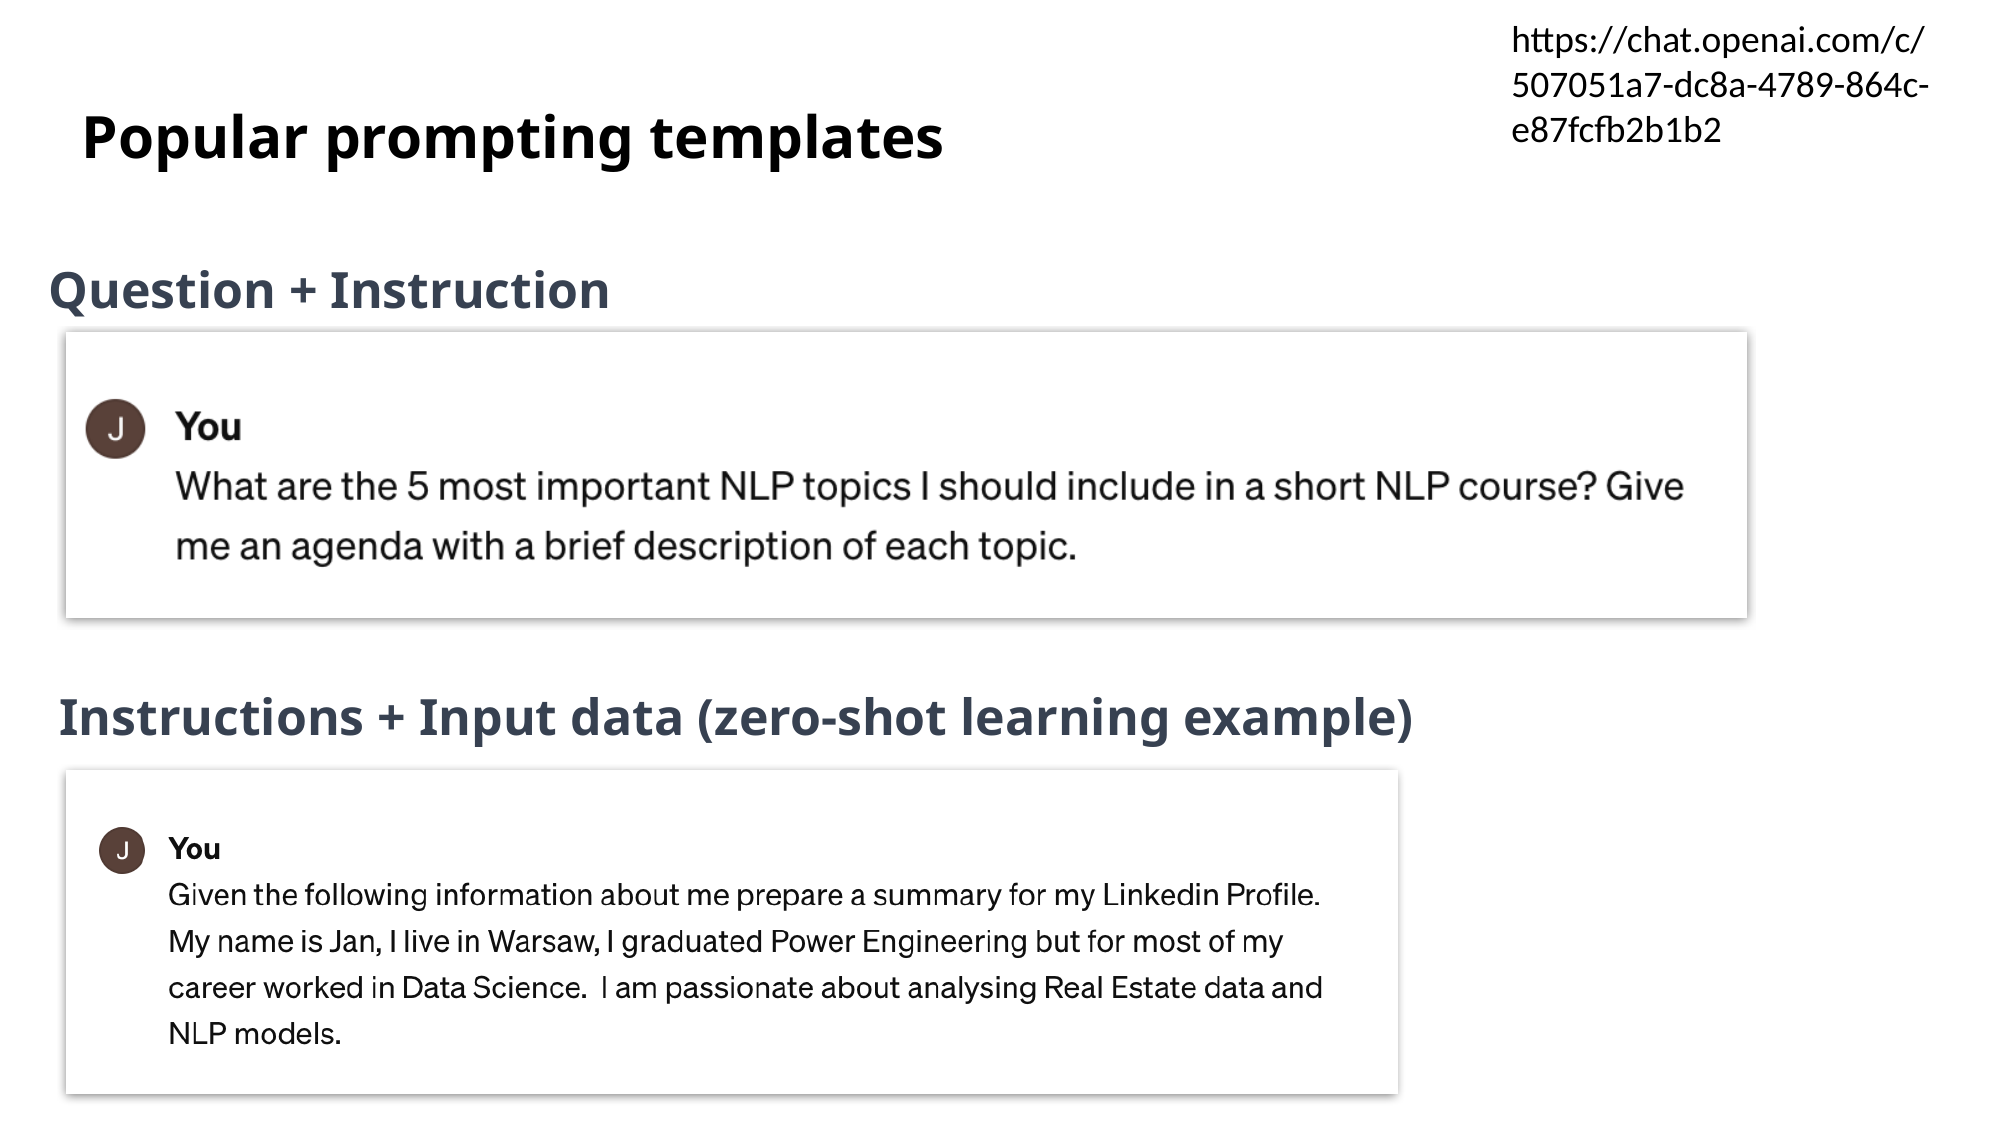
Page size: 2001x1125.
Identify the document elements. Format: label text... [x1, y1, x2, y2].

text_box Question + Instruction [33, 234, 1713, 334]
text_box Popular prompting templates [66, 92, 1933, 178]
picture [66, 332, 1747, 618]
picture [66, 770, 1398, 1094]
text_box Instructions + Input data (zero-shot learning example) [44, 661, 1724, 761]
text_box https://chat.openai.com/c/507051a7-dc8a-4789-864c-e87fcfb2b1b2 [1496, 0, 1989, 165]
